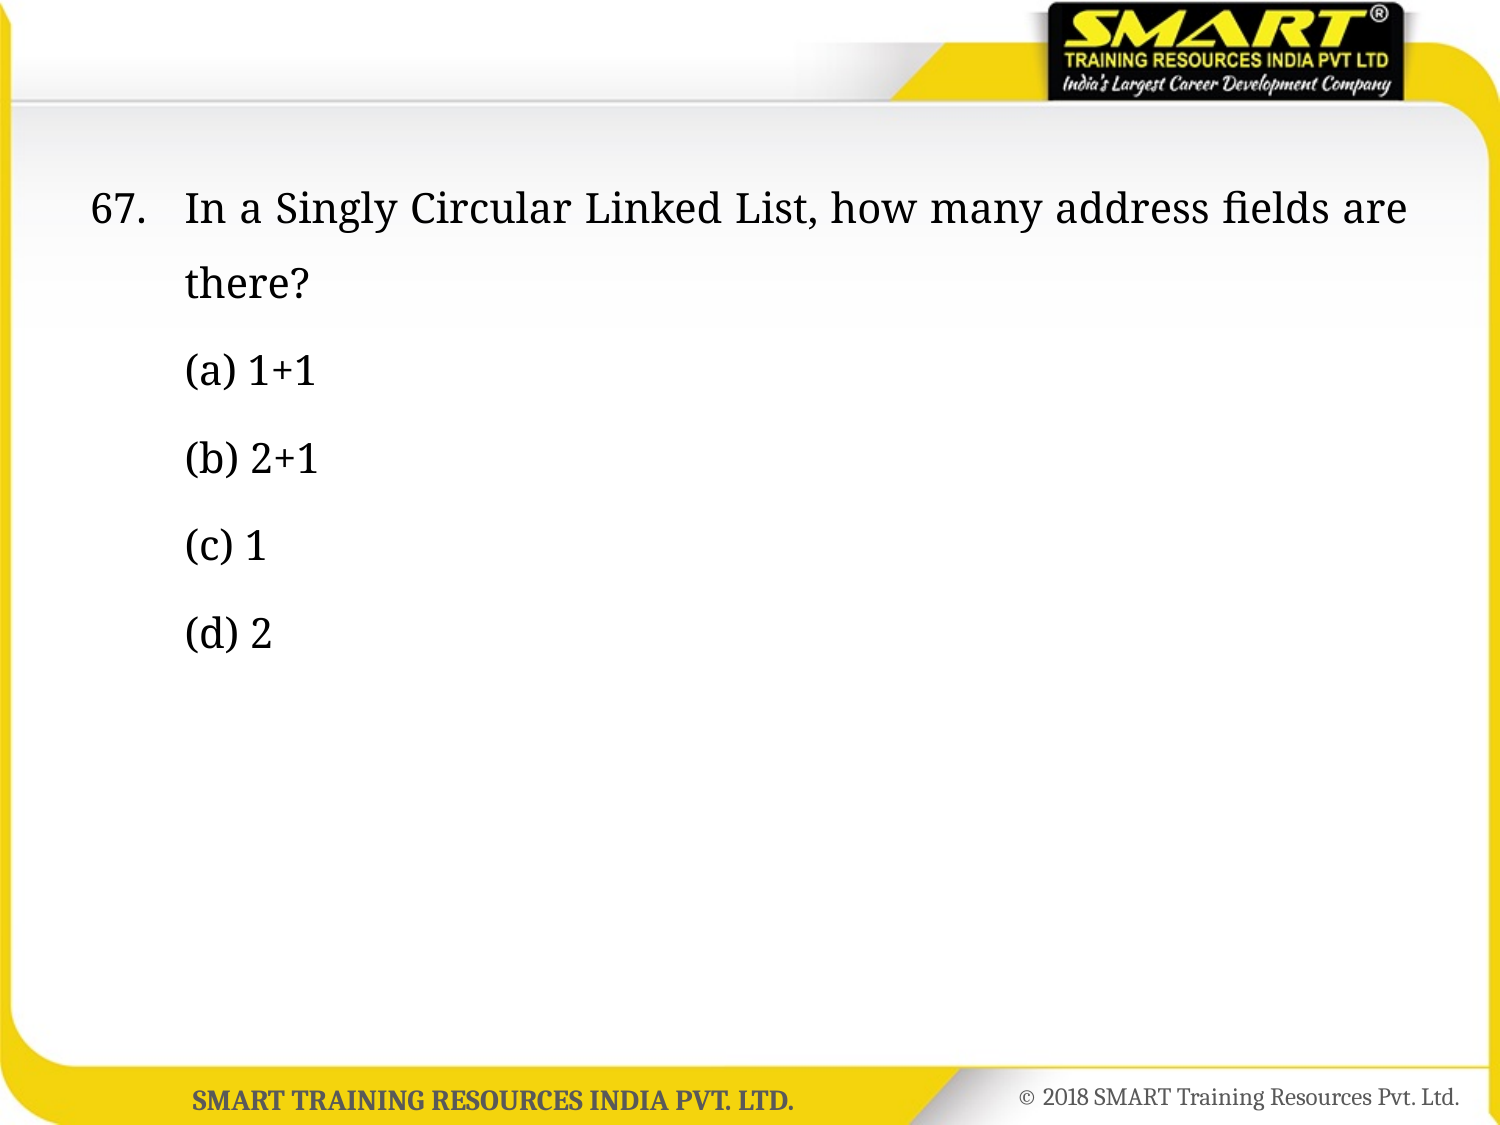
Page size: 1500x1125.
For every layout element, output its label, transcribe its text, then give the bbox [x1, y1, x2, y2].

picture [0, 0, 1500, 1125]
list 67. In a Singly Circular Linked List, how many address fields are there? (a) 1+1 (b) 2+1 (c) 1 (d) 2 [75, 149, 1424, 1071]
